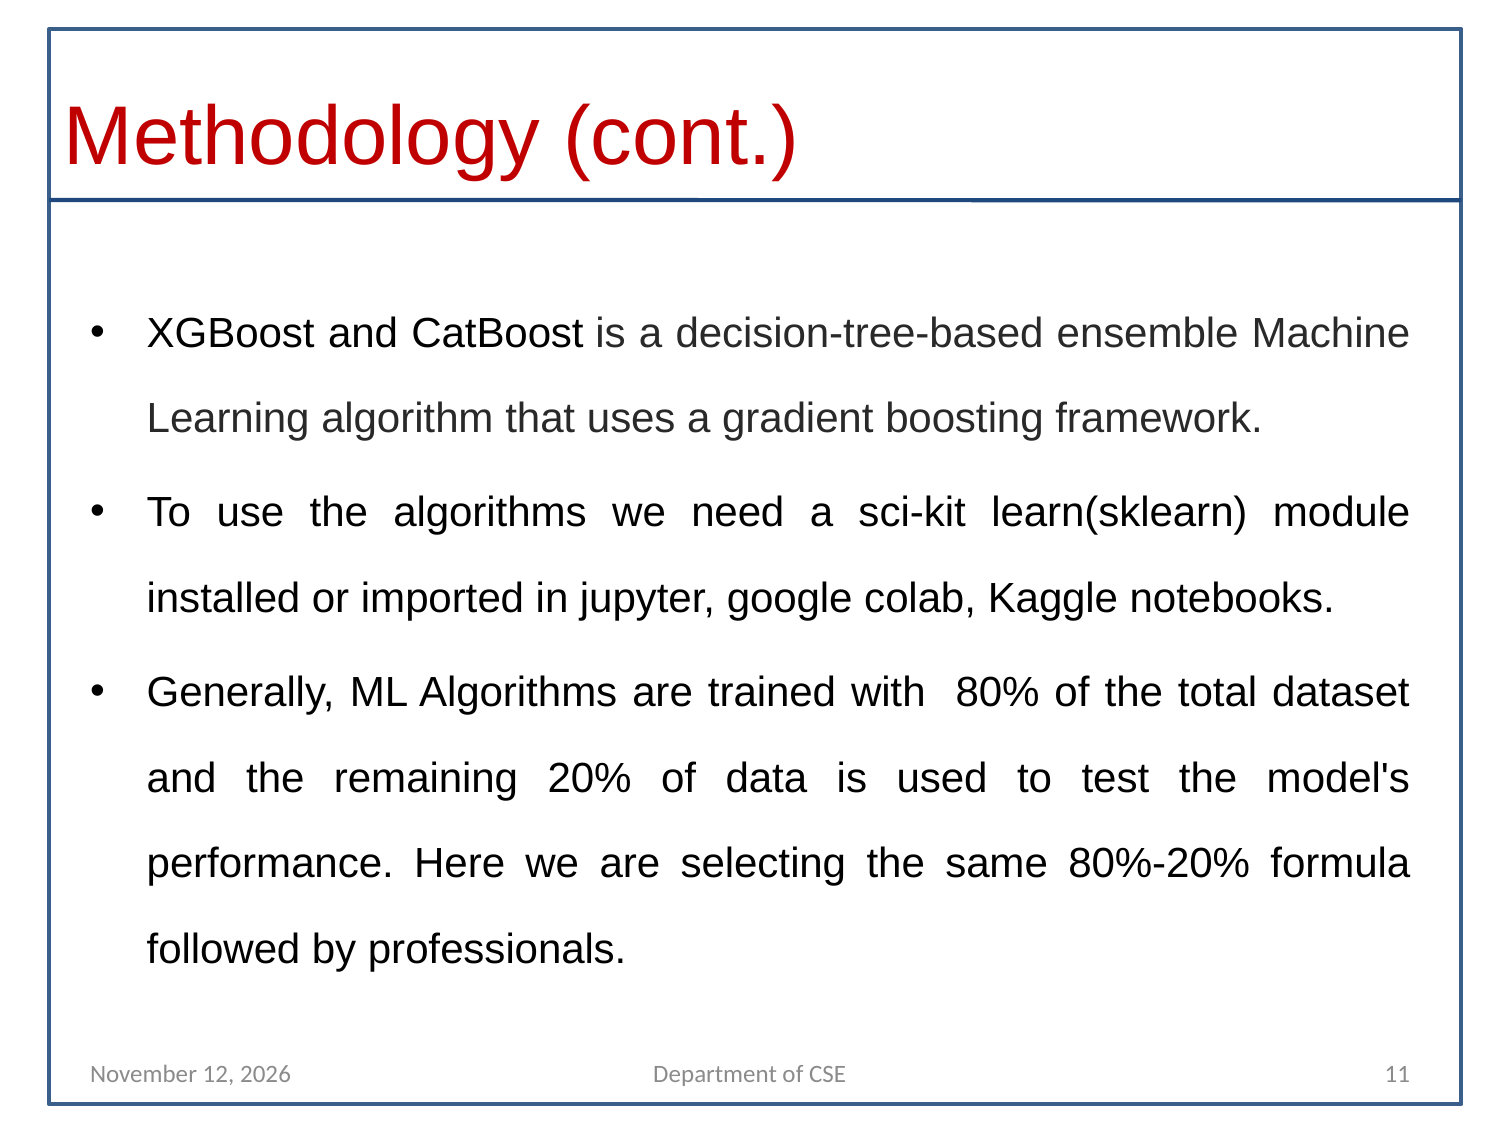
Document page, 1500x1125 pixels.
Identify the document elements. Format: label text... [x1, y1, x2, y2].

footer Department of CSE [512, 1042, 988, 1103]
slide_number 11 [1074, 1042, 1425, 1103]
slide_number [75, 1042, 425, 1103]
list XGBoost and CatBoost is a decision-tree-based ensemble Machine Learning algorithm that uses a gradient boosting framework. To use the algorithms we need a sci-kit learn(sklearn) module installed or imported in jupyter, google colab, Kaggle notebooks. Generally, ML Algorithms are trained with 80% of the total dataset and the remaining 20% of data is used to test the model's performance. Here we are selecting the same 80%-20% formula followed by professionals. [75, 262, 1425, 1005]
title Methodology (cont.) [49, 37, 1399, 225]
